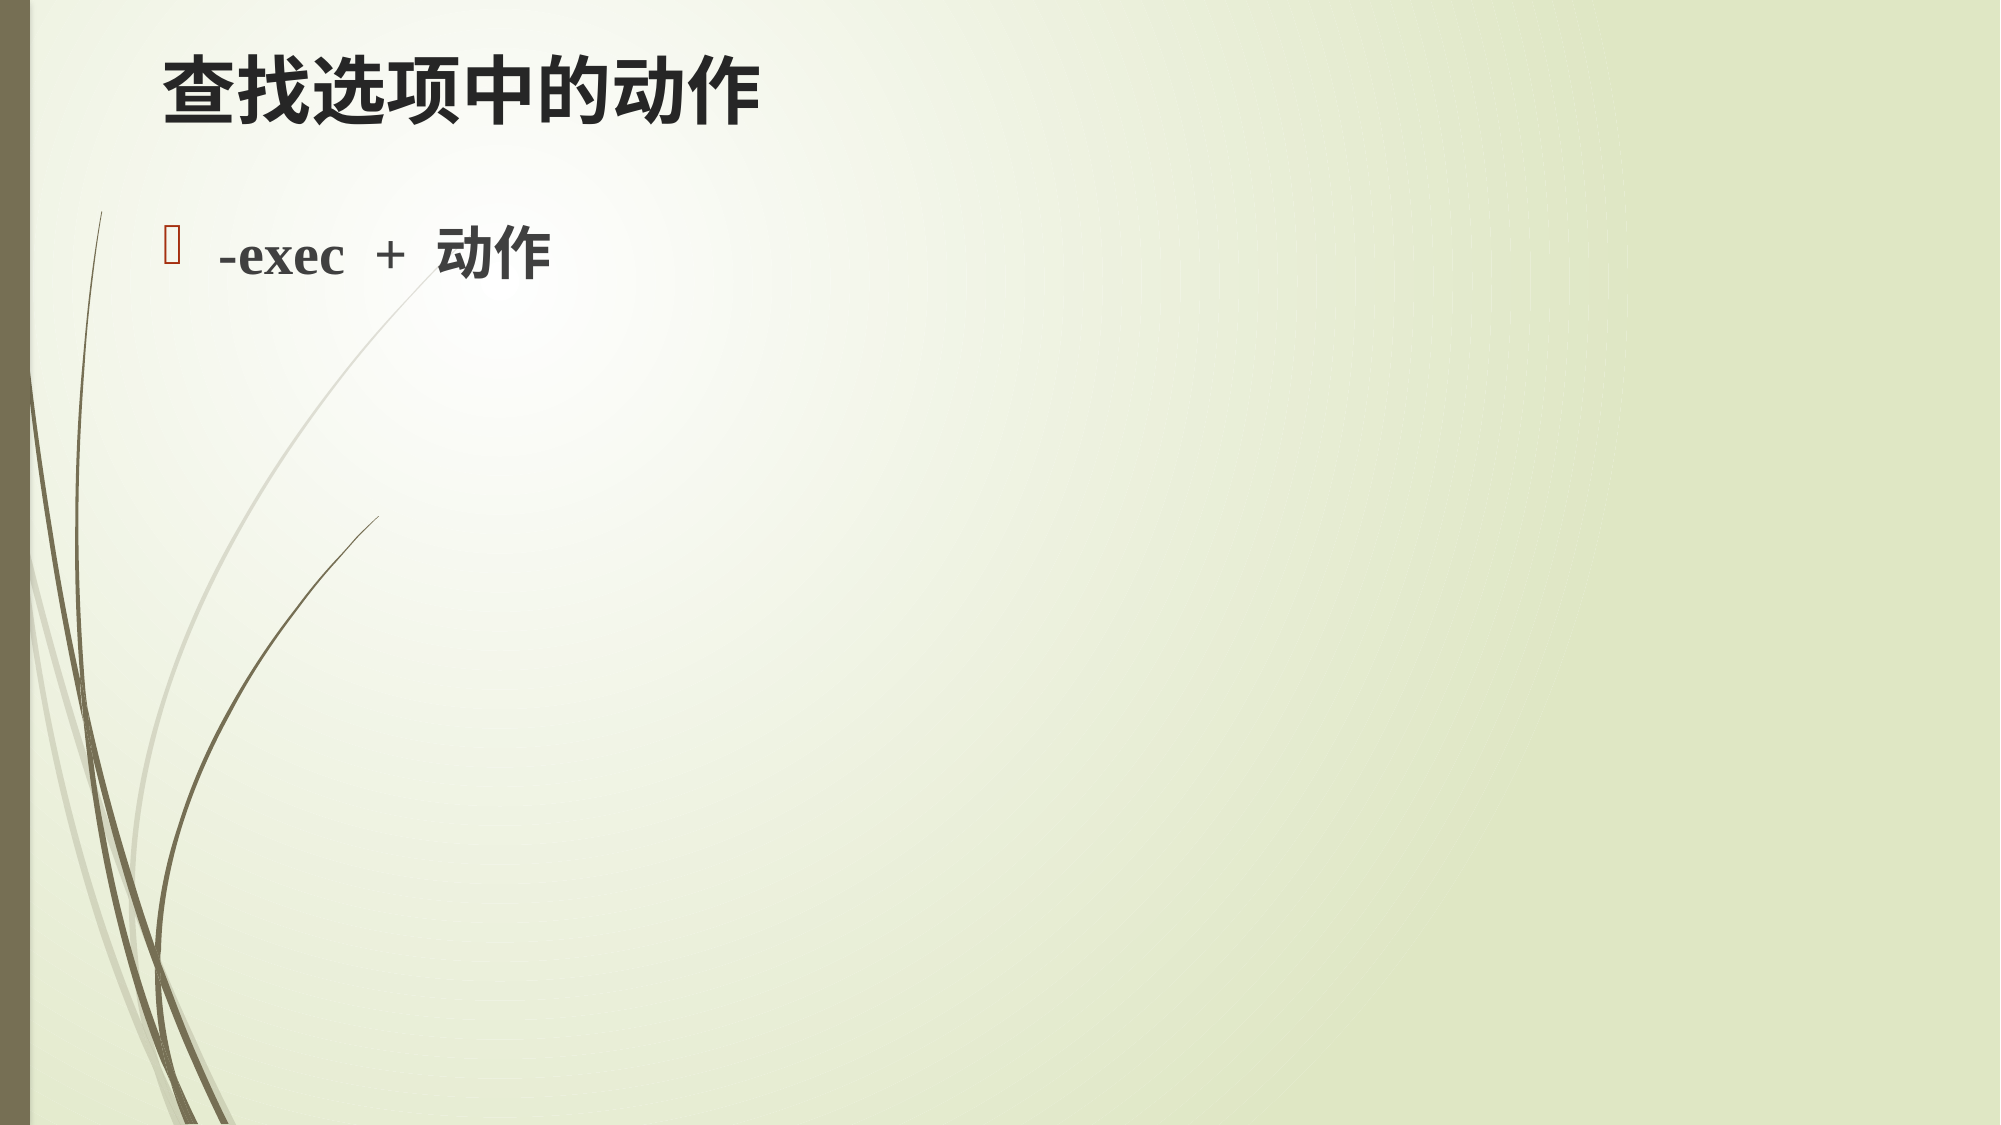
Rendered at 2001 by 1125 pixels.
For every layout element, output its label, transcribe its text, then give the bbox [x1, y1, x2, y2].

title 查找选项中的动作 [146, 35, 1882, 163]
list -exec + 动作 [147, 187, 1892, 1040]
